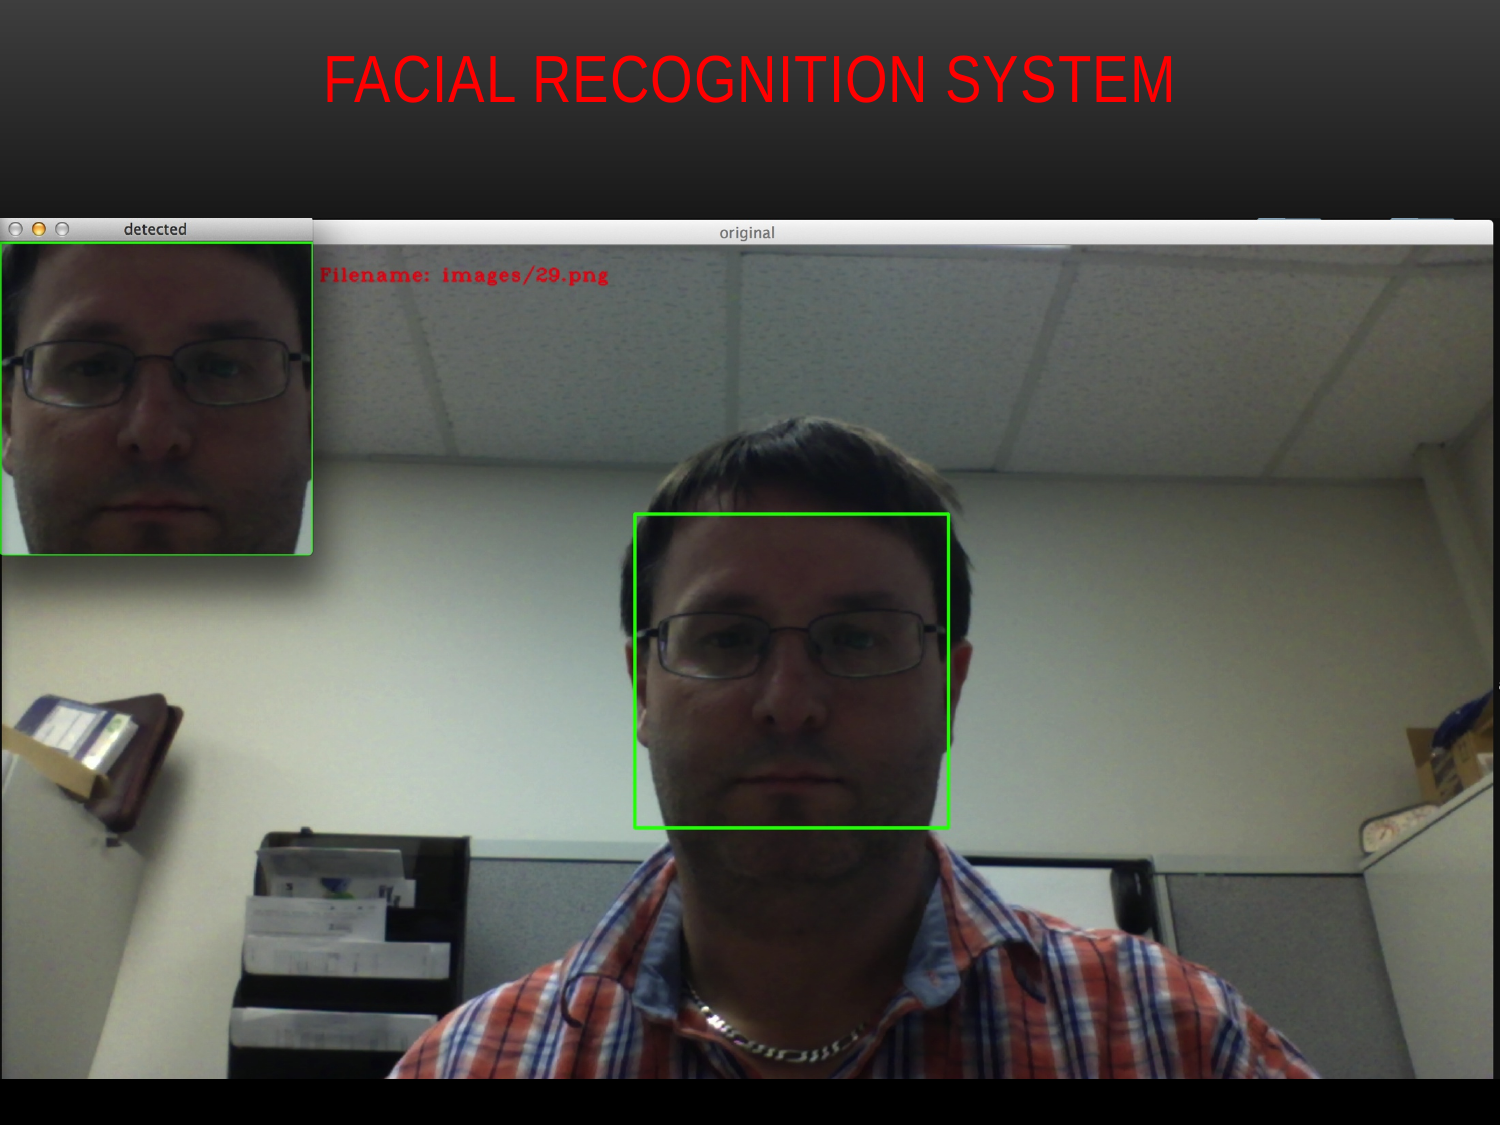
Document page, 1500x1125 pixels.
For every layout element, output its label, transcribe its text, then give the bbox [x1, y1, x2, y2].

picture [0, 0, 1500, 1125]
text_box Facial recognition system [99, 28, 1400, 181]
